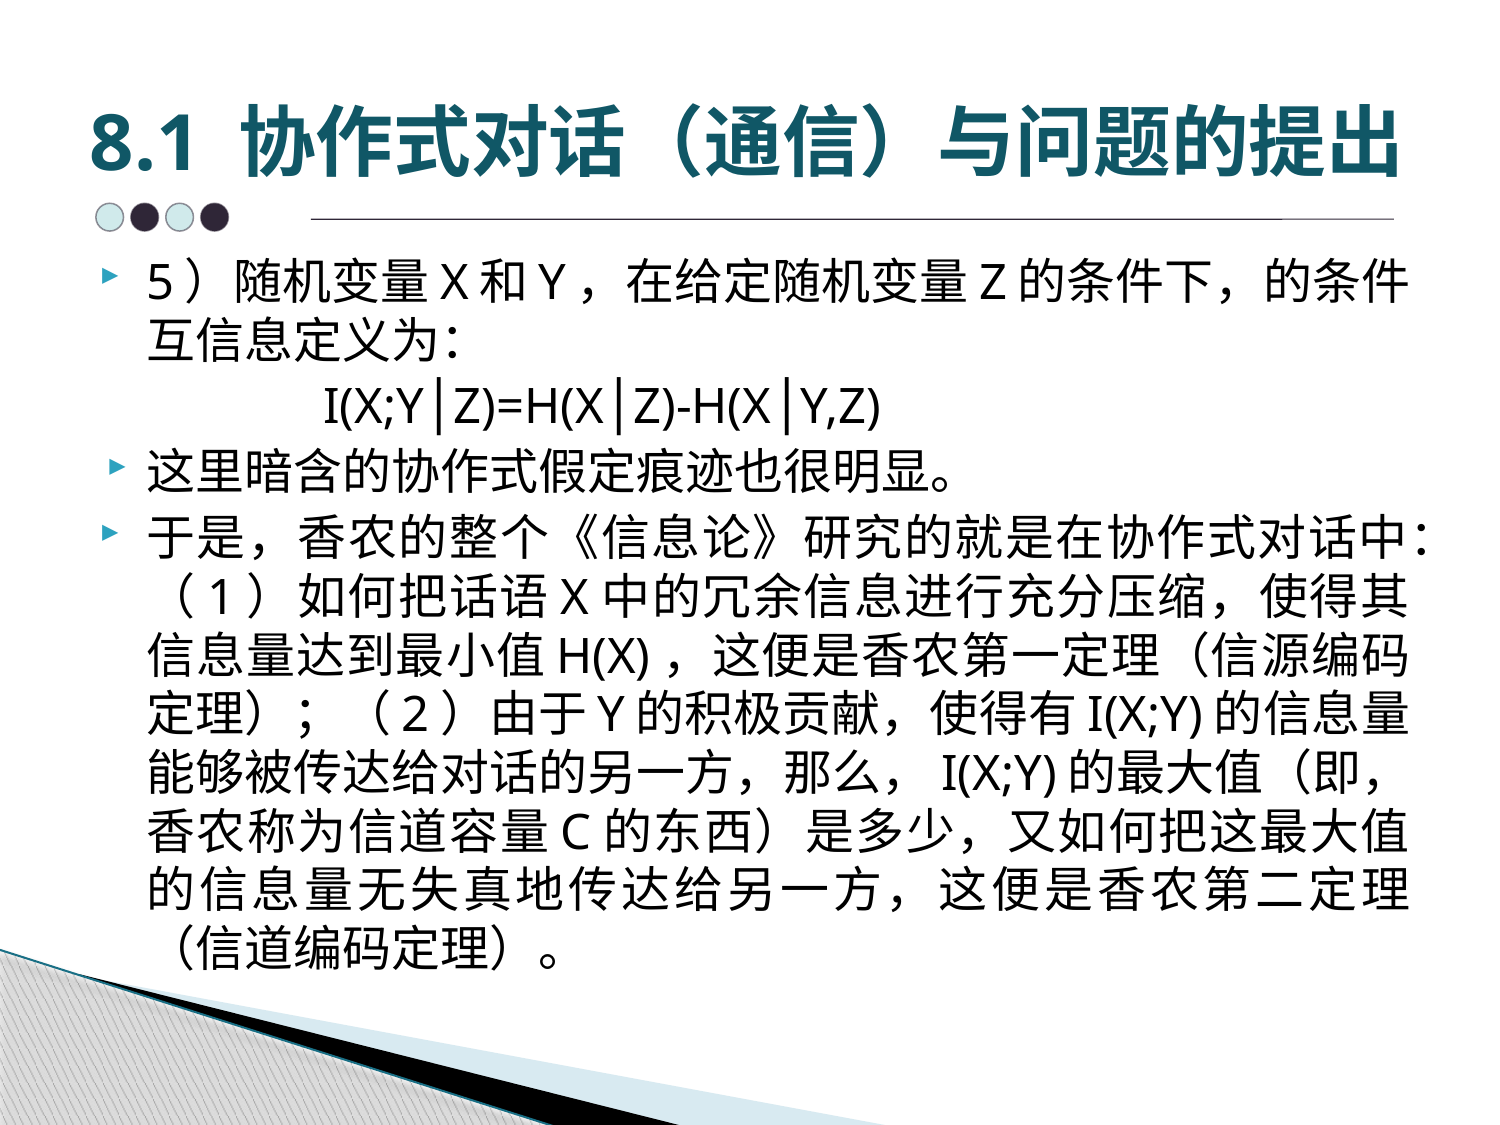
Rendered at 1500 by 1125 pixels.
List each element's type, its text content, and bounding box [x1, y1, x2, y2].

title 8.1 协作式对话（通信）与问题的提出 [75, 45, 1425, 233]
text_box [95, 203, 229, 232]
list 5）随机变量X和Y，在给定随机变量Z的条件下，的条件互信息定义为： I(X;Y│Z)=H(X│Z)-H(X│Y,Z) 这里暗含的协作式假定痕迹也很明显。 于是，香农的整个《信息论》研究的就是在协作式对话中：（1）如何把话语X中的冗余信息进行充分压缩，使得其信息量达到最小值H(X)，这便是香农第一定理（信源编码定理）；（2）由于Y的积极贡献，使得有I(X;Y)的信息量能够被传达给对话的另一方，那么，I(X;Y)的最大值（即，香农称为信道容量C的东西）是多少，又如何把这最大值的信息量无失真地传达给另一方，这便是香农第二定理（信道编码定理）。 [75, 243, 1425, 986]
